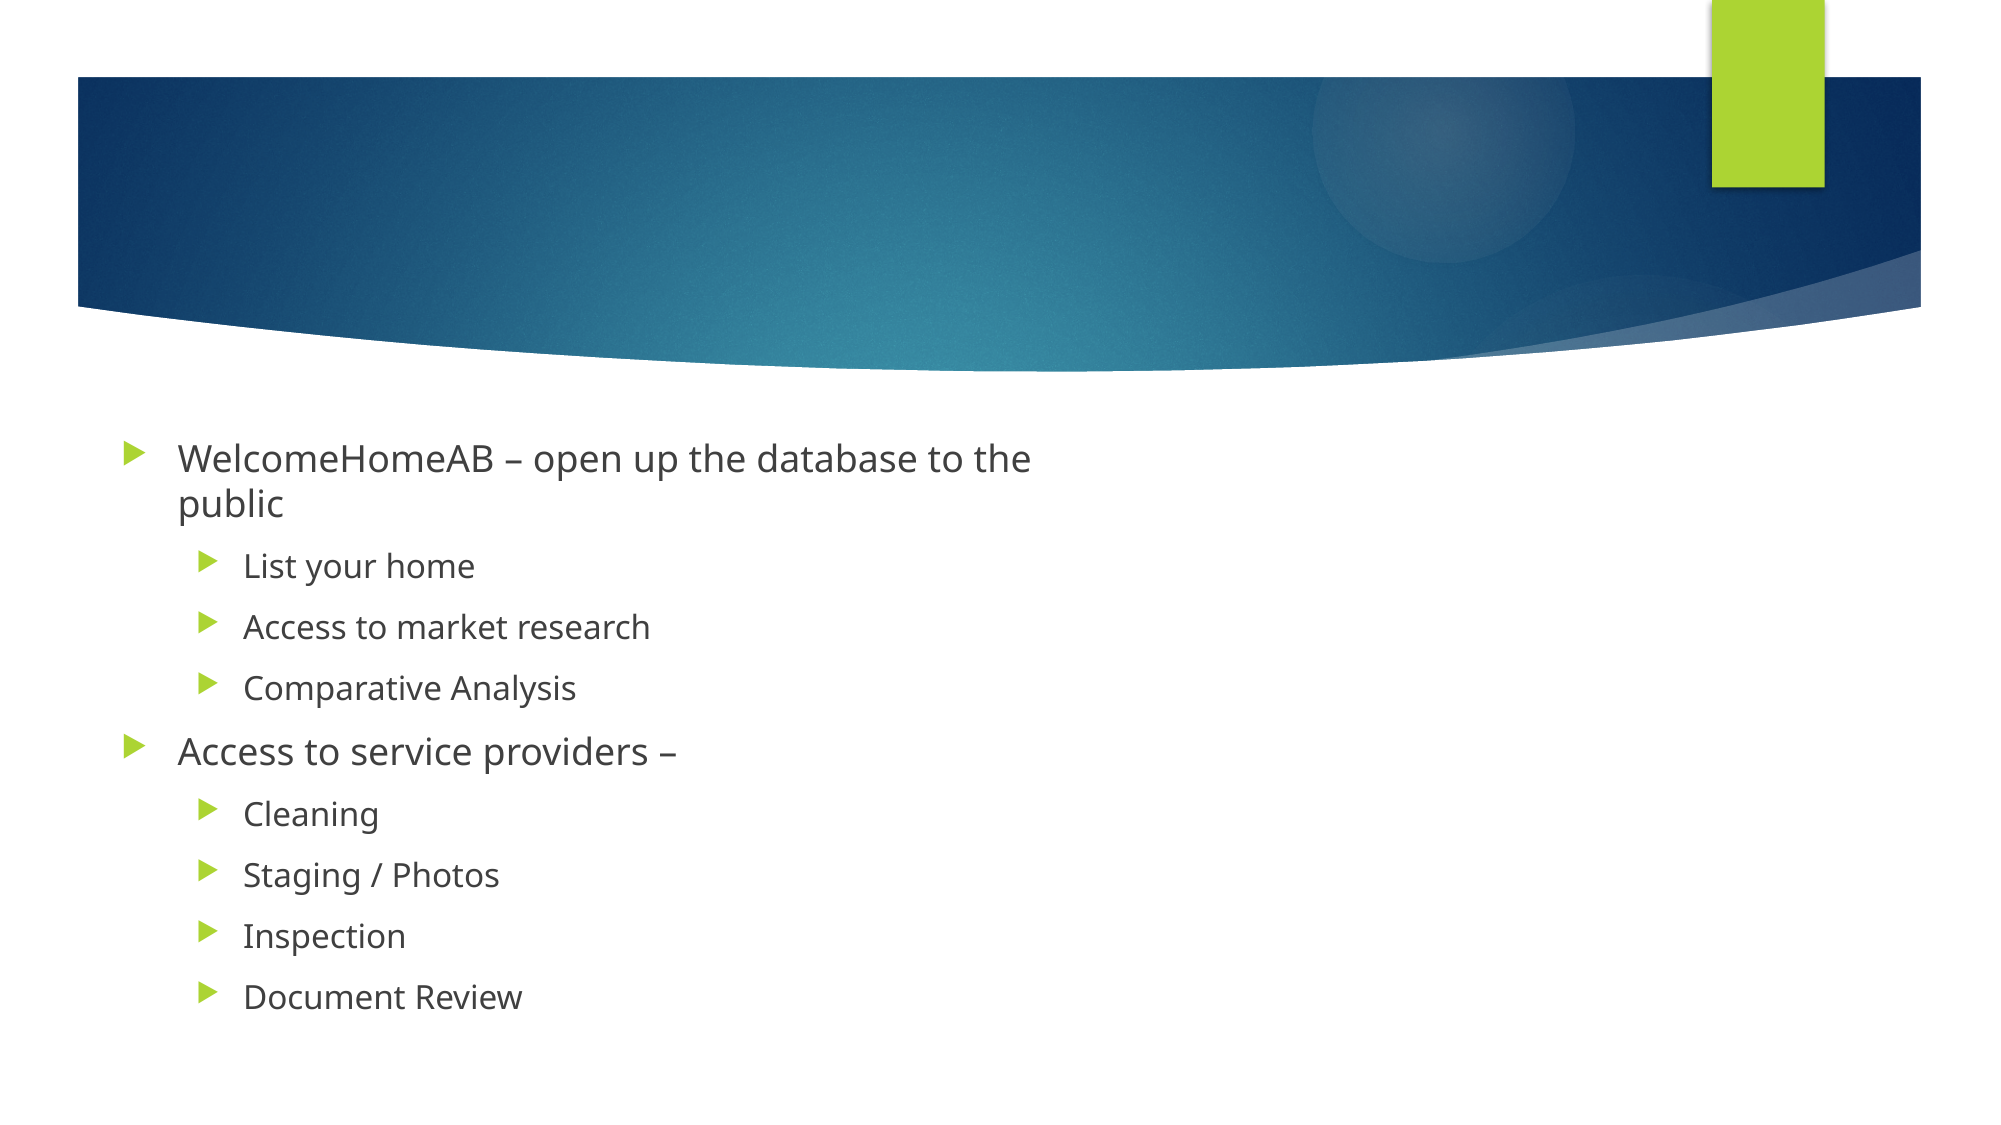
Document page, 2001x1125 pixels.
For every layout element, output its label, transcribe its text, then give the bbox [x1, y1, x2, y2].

list WelcomeHomeAB – open up the database to the public List your home Access to market research Comparative Analysis Access to service providers – Cleaning Staging / Photos Inspection Document Review [106, 427, 1122, 1075]
